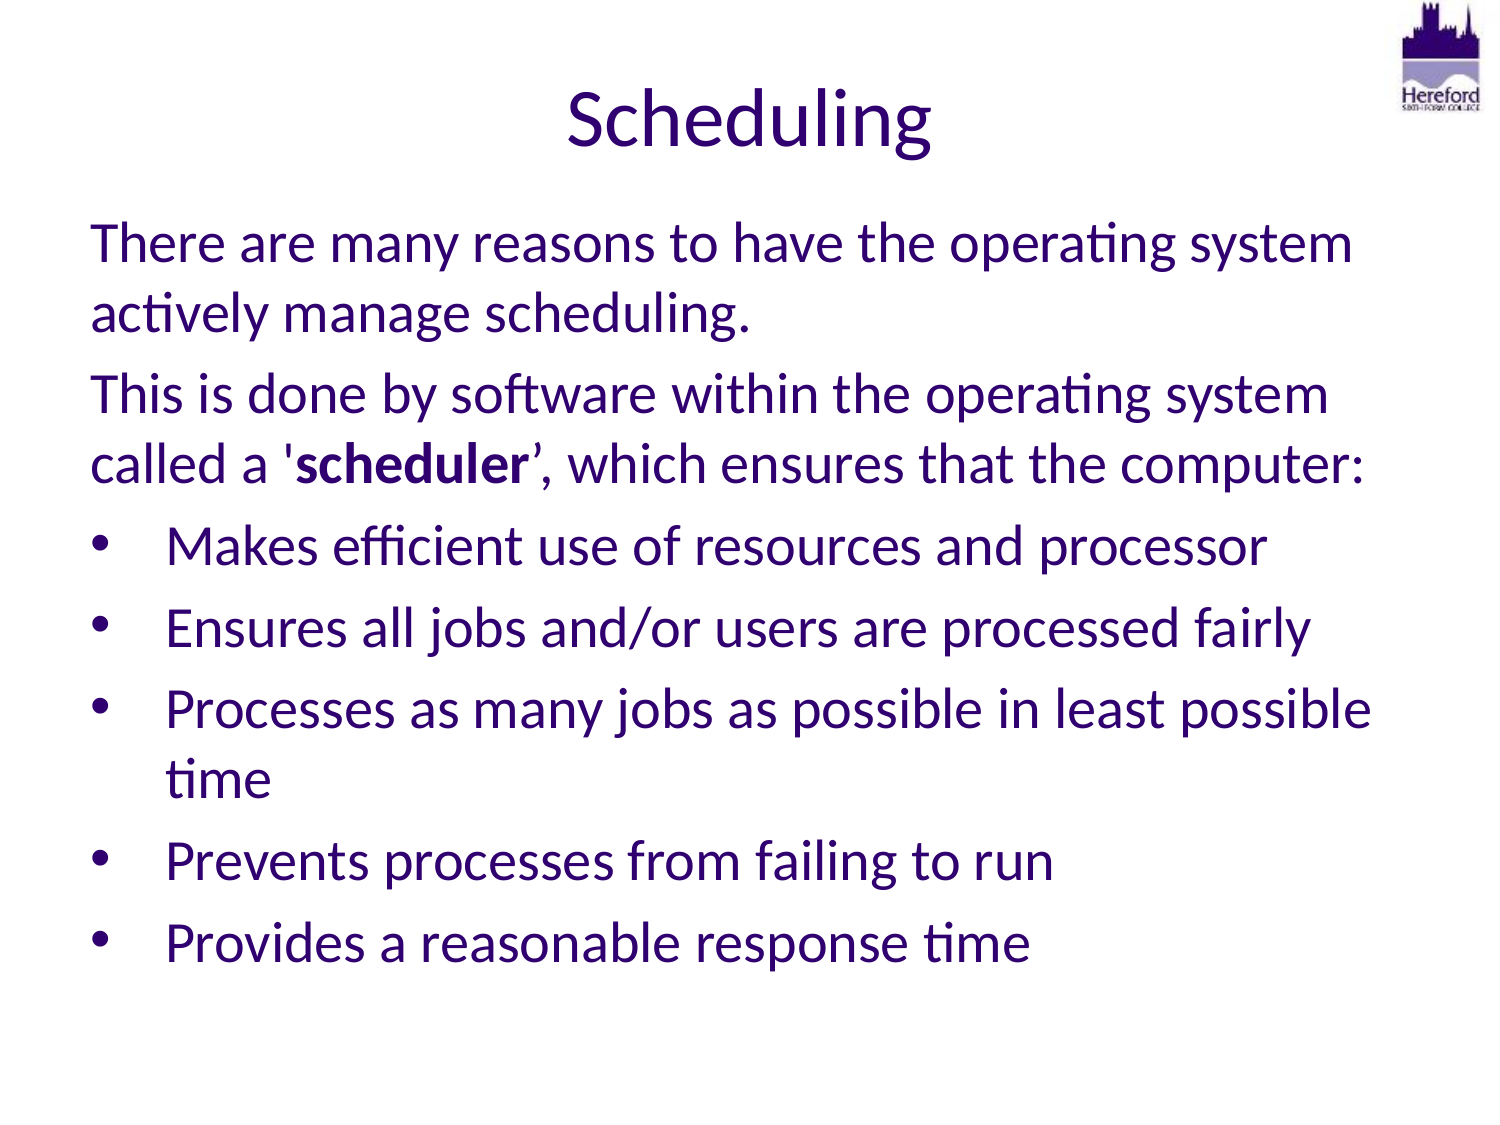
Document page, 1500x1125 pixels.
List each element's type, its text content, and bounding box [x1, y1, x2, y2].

list There are many reasons to have the operating system actively manage scheduling. This is done by software within the operating system called a 'scheduler’, which ensures that the computer: Makes efficient use of resources and processor Ensures all jobs and/or users are processed fairly Processes as many jobs as possible in least possible time Prevents processes from failing to run Provides a reasonable response time [75, 196, 1425, 1125]
title Scheduling [75, 45, 1425, 182]
picture [1384, 0, 1499, 114]
